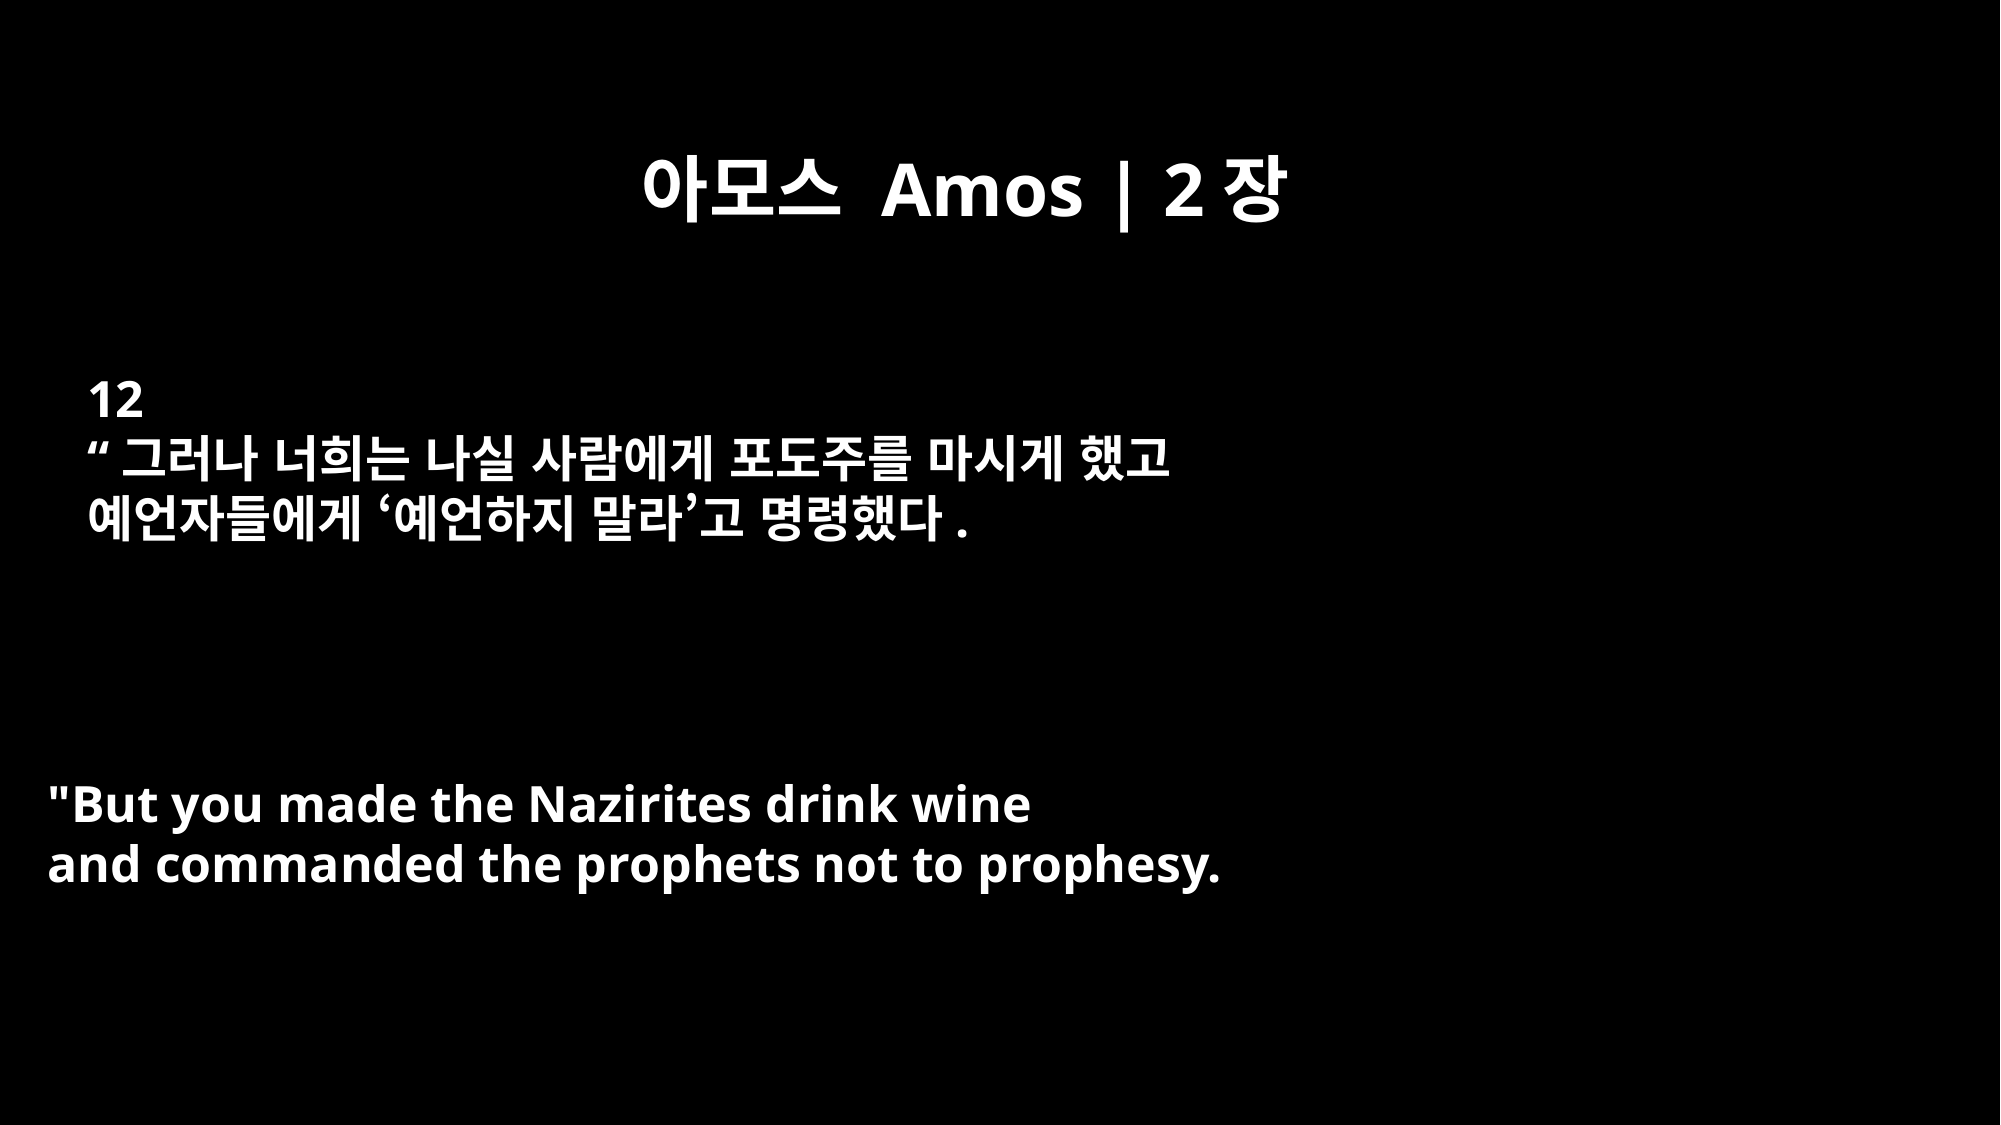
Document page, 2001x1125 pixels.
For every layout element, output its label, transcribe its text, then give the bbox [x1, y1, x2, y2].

text_box 12 “그러나 너희는 나실 사람에게 포도주를 마시게 했고 예언자들에게 ‘예언하지 말라’고 명령했다. [72, 359, 1187, 555]
text_box 아모스 Amos | 2장 [627, 136, 1305, 239]
text_box "But you made the Nazirites drink wine and commanded the prophets not to prophesy. [32, 764, 1237, 900]
